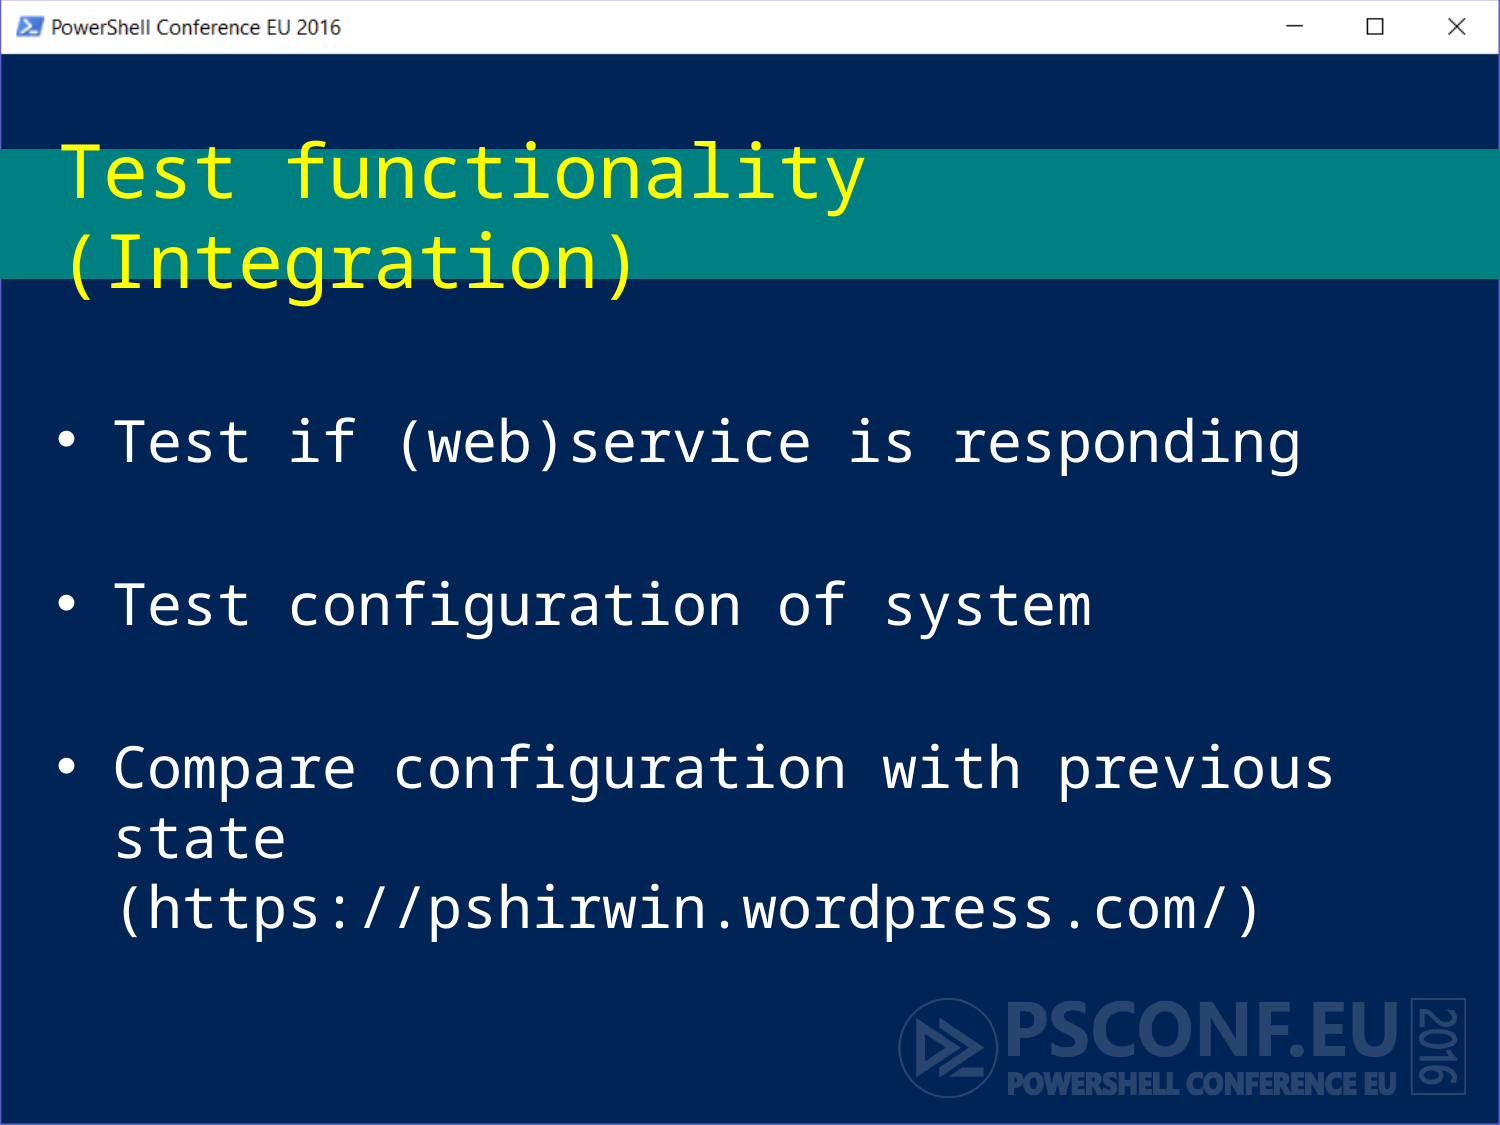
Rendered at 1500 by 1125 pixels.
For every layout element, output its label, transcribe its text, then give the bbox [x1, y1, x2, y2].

title Test functionality (Integration) [0, 149, 1500, 279]
picture [0, 279, 1500, 1125]
picture [0, 0, 1500, 149]
list Test if (web)service is responding Test configuration of system Compare configuration with previous state (https://pshirwin.wordpress.com/) [41, 314, 1459, 1035]
